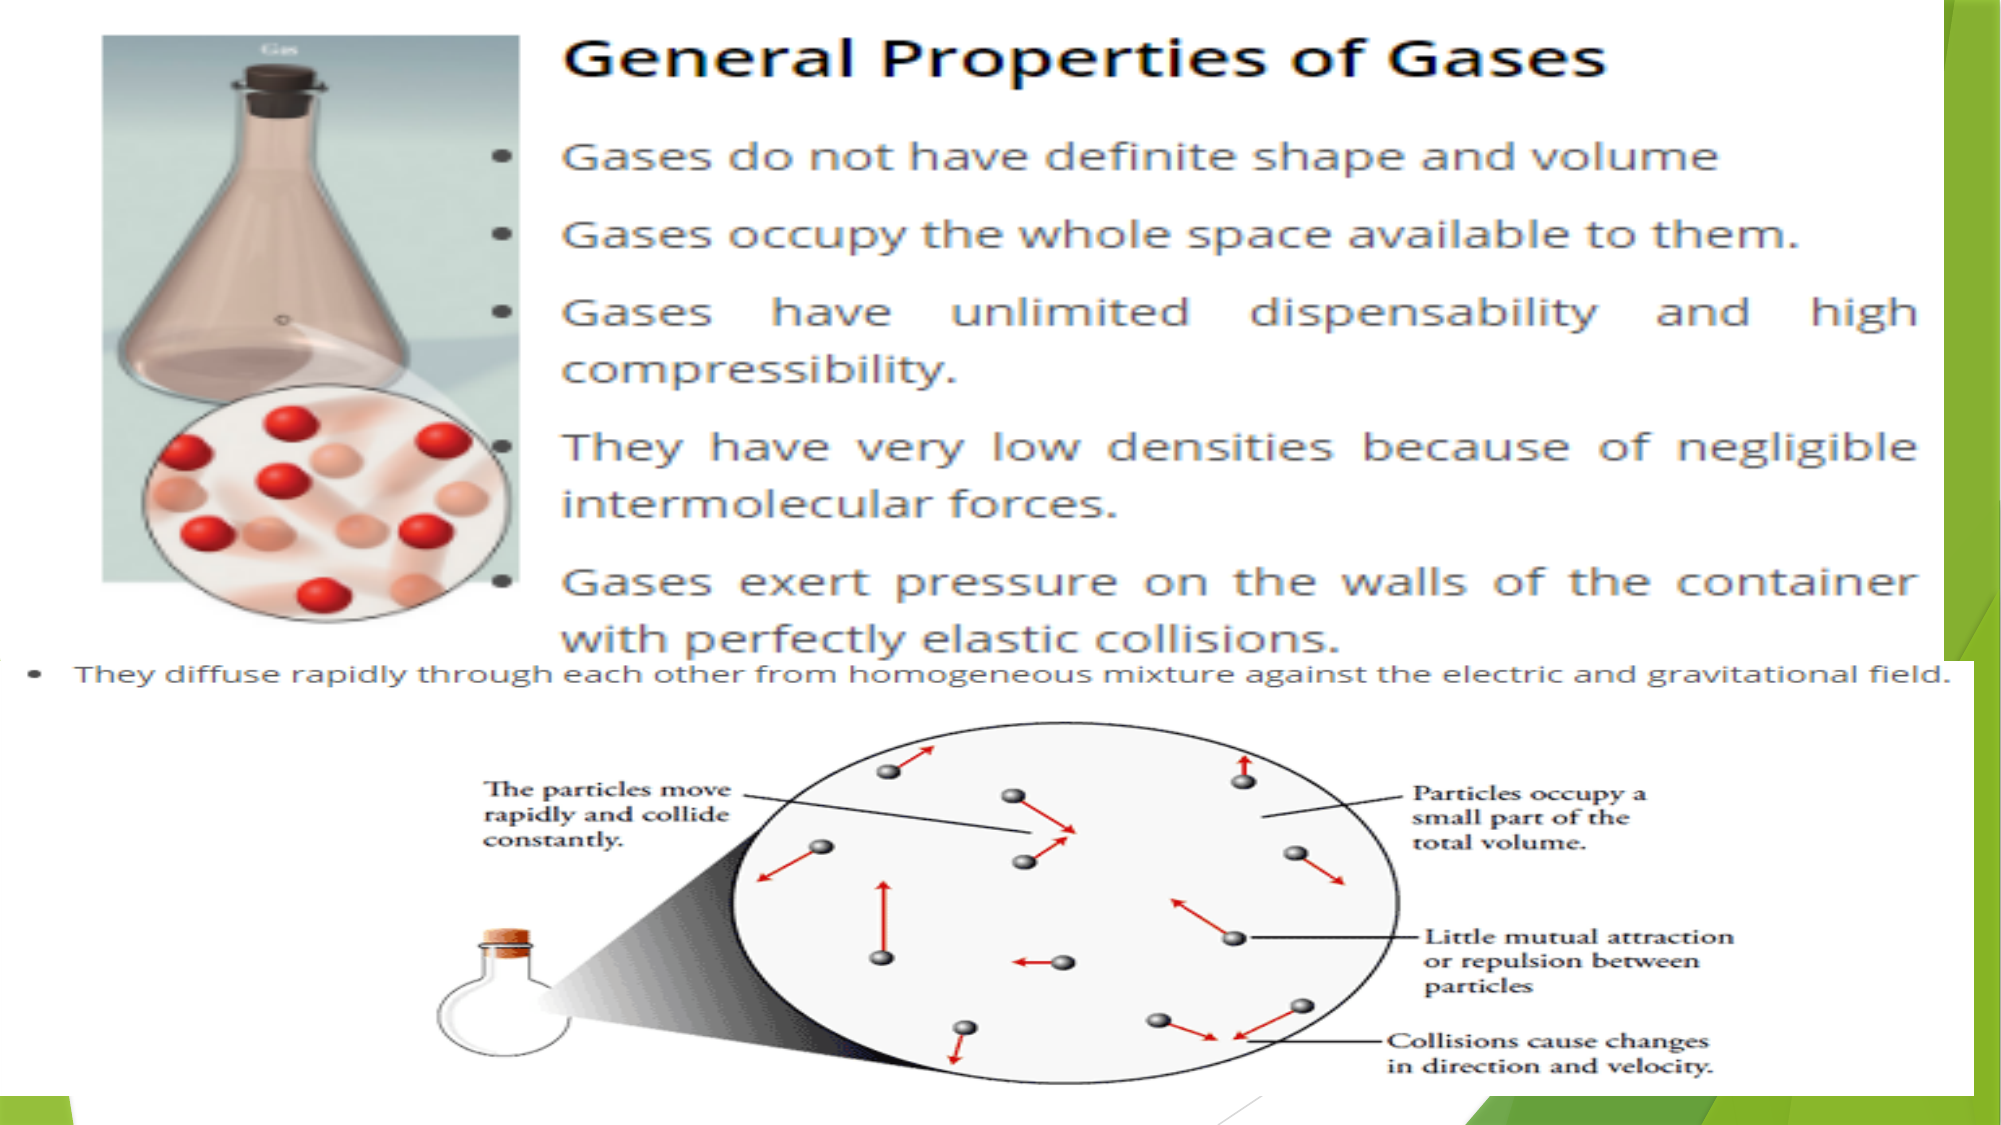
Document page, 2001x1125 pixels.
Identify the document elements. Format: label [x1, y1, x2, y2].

list [17, 0, 1944, 661]
picture [0, 661, 1974, 1097]
